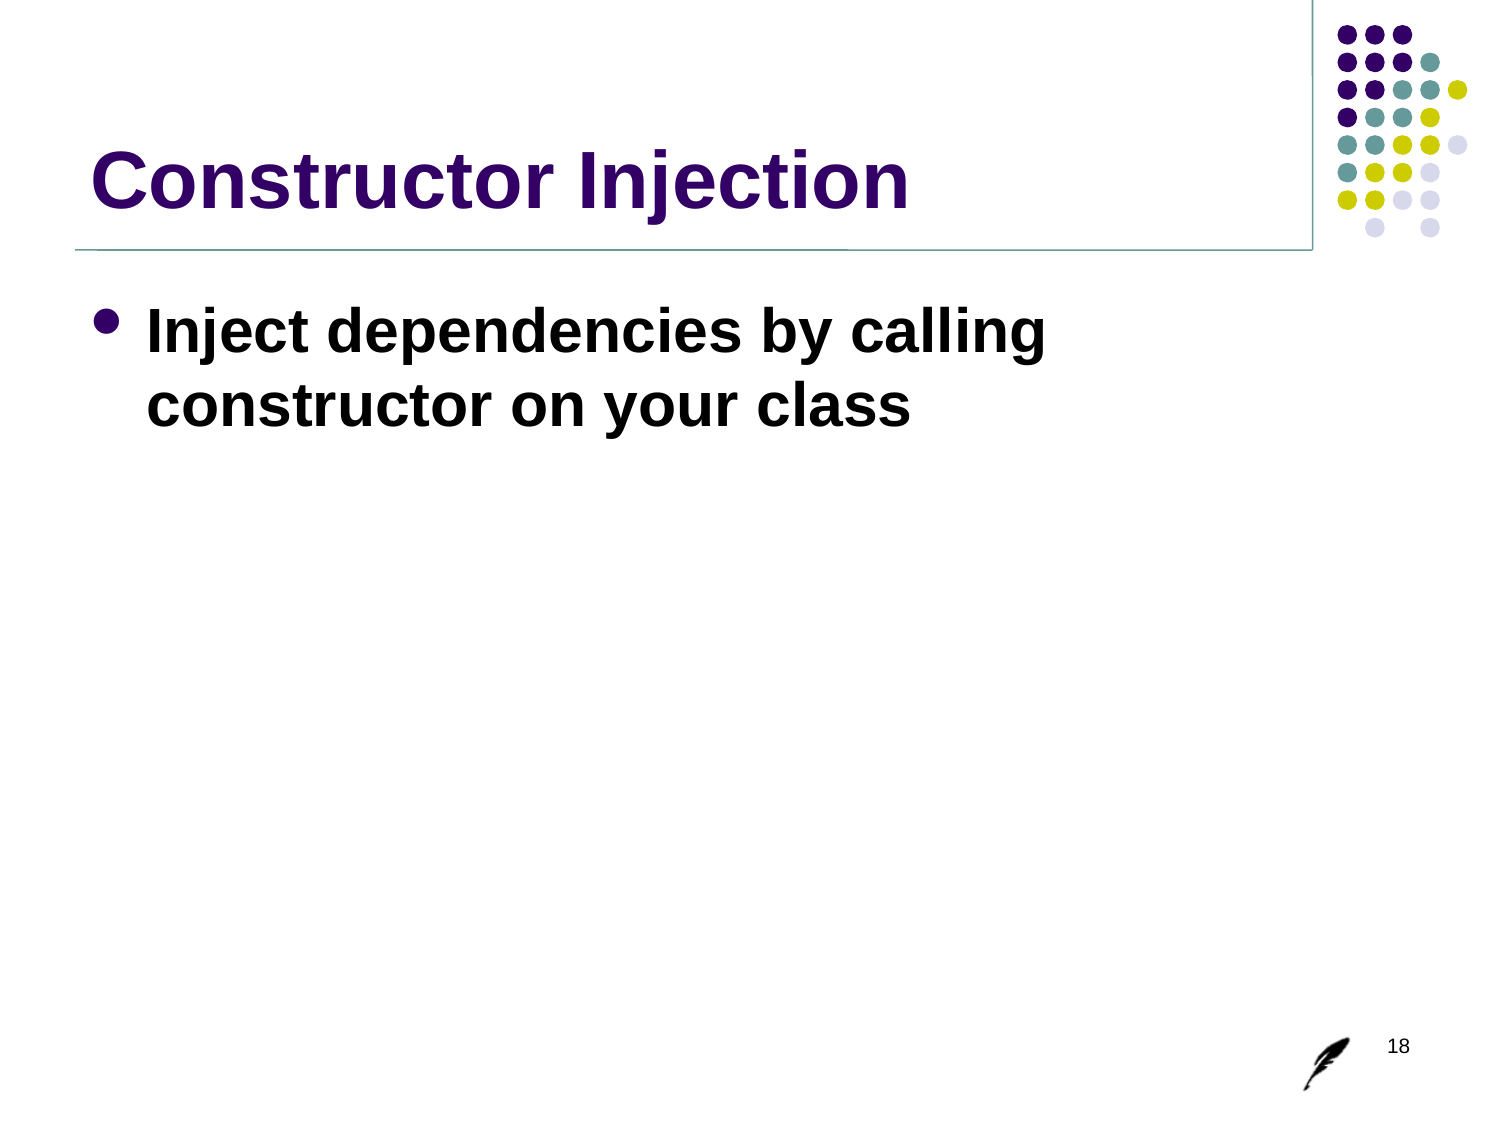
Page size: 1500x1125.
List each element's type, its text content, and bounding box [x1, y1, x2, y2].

title Constructor Injection [75, 20, 1313, 233]
list Inject dependencies by calling constructor on your class [75, 282, 1425, 1006]
slide_number 18 [1074, 1025, 1425, 1100]
